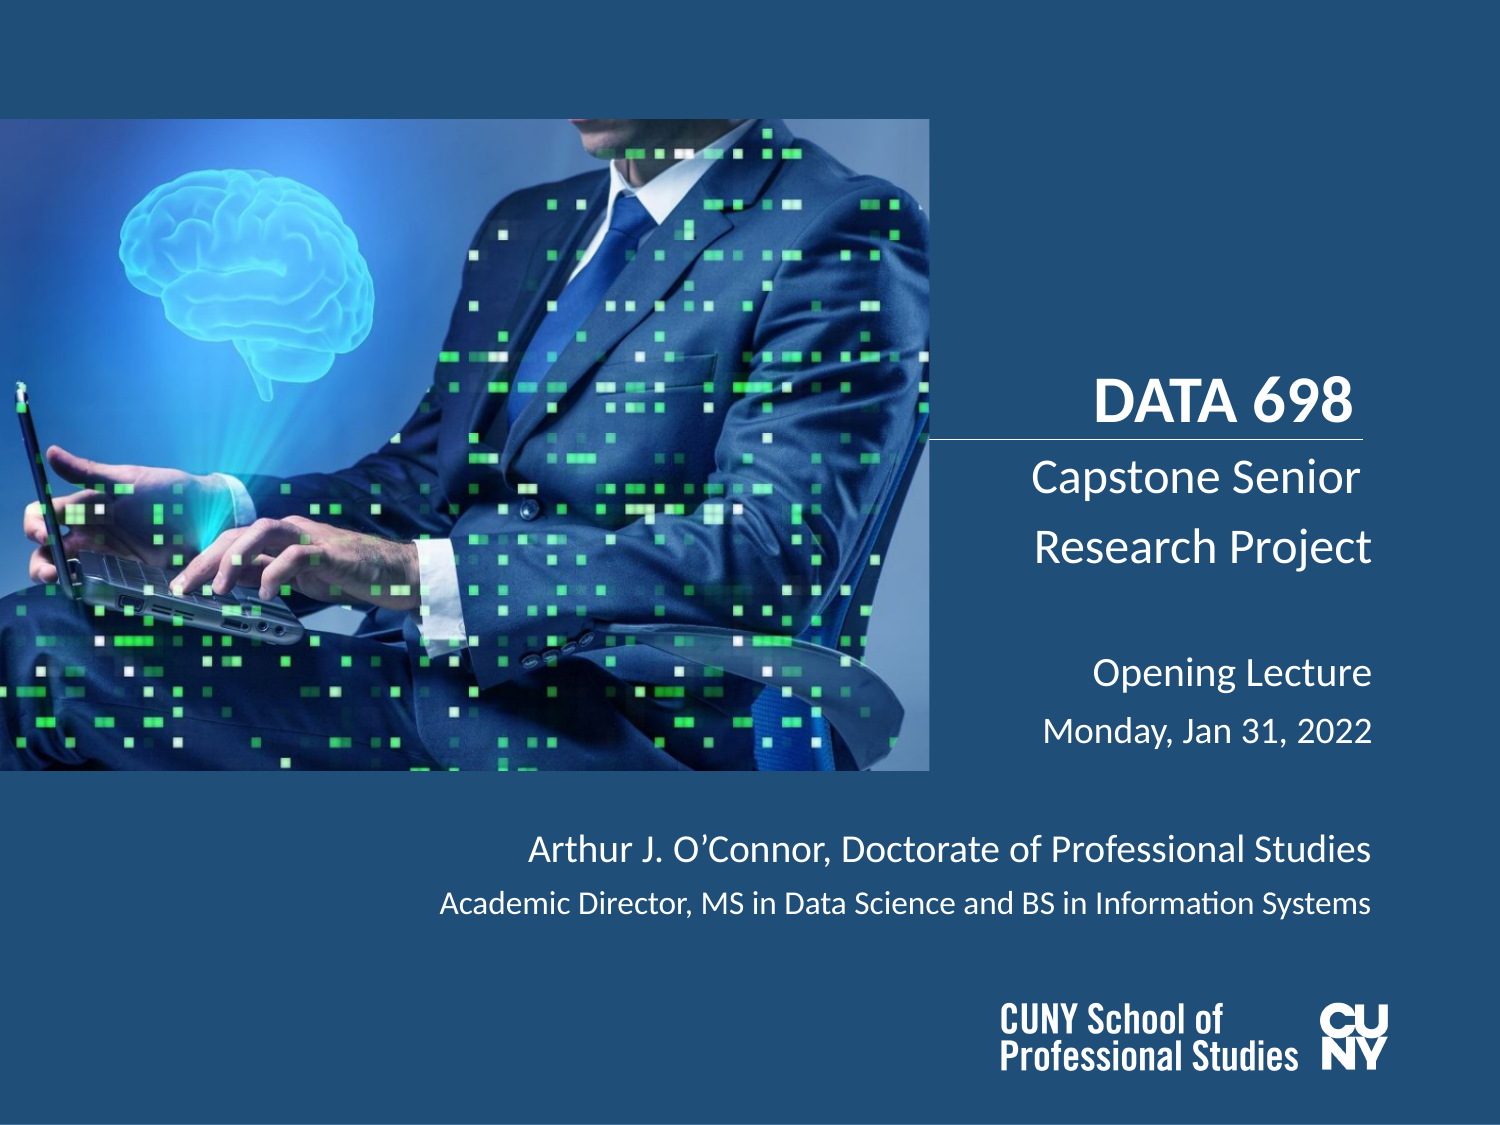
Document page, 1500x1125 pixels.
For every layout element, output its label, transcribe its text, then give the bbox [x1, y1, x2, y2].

picture [0, 119, 930, 771]
list Capstone Senior Research Project Opening Lecture Monday, Jan 31, 2022 Arthur J. O’Connor, Doctorate of Professional Studies Academic Director, MS in Data Science and BS in Information Systems [319, 443, 1388, 1010]
picture [993, 993, 1397, 1079]
list DATA 698 [930, 357, 1384, 443]
